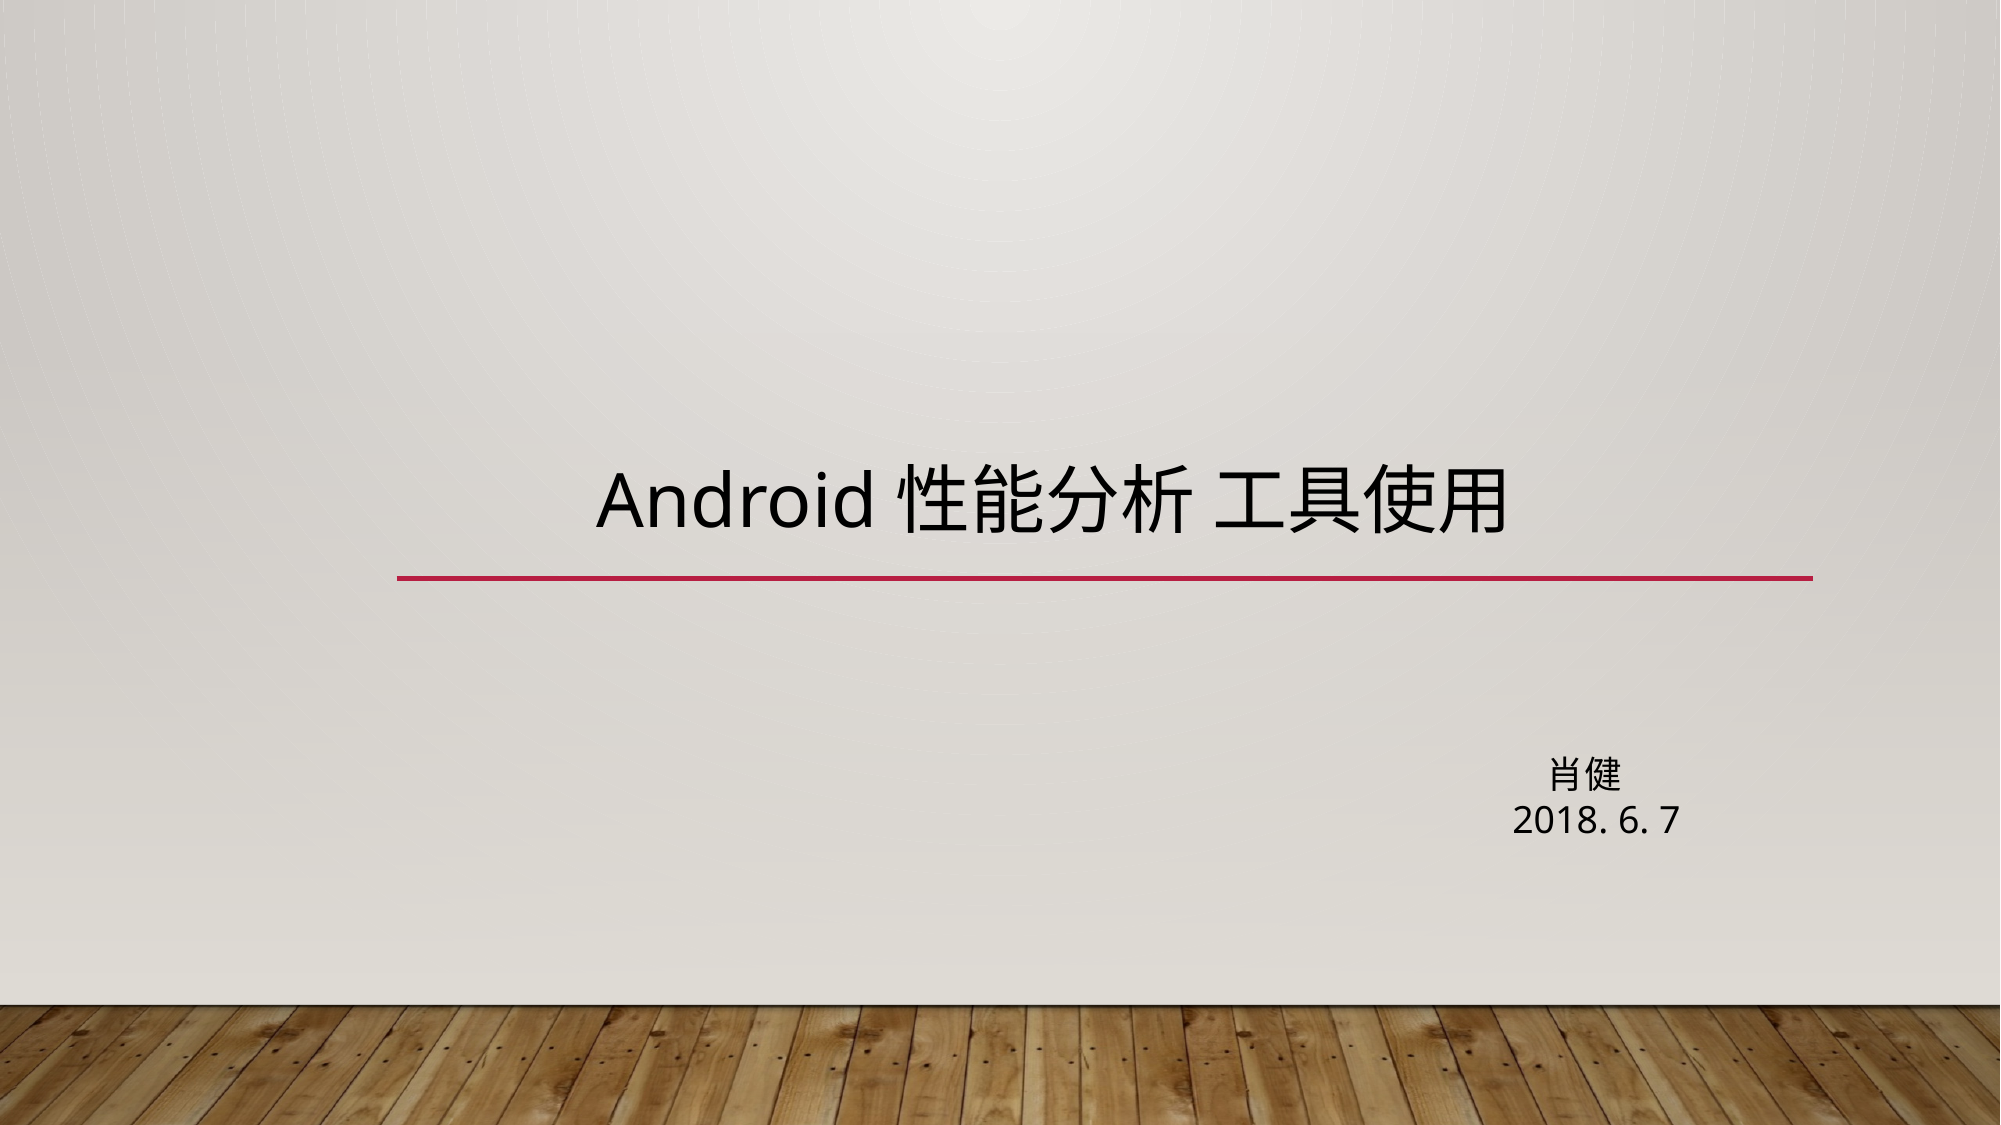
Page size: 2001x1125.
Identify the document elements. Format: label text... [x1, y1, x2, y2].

picture [0, 1005, 2000, 1125]
text_box Android性能分析 工具使用 [581, 445, 1528, 551]
text_box 肖健 2018. 6. 7 [1497, 743, 1696, 849]
